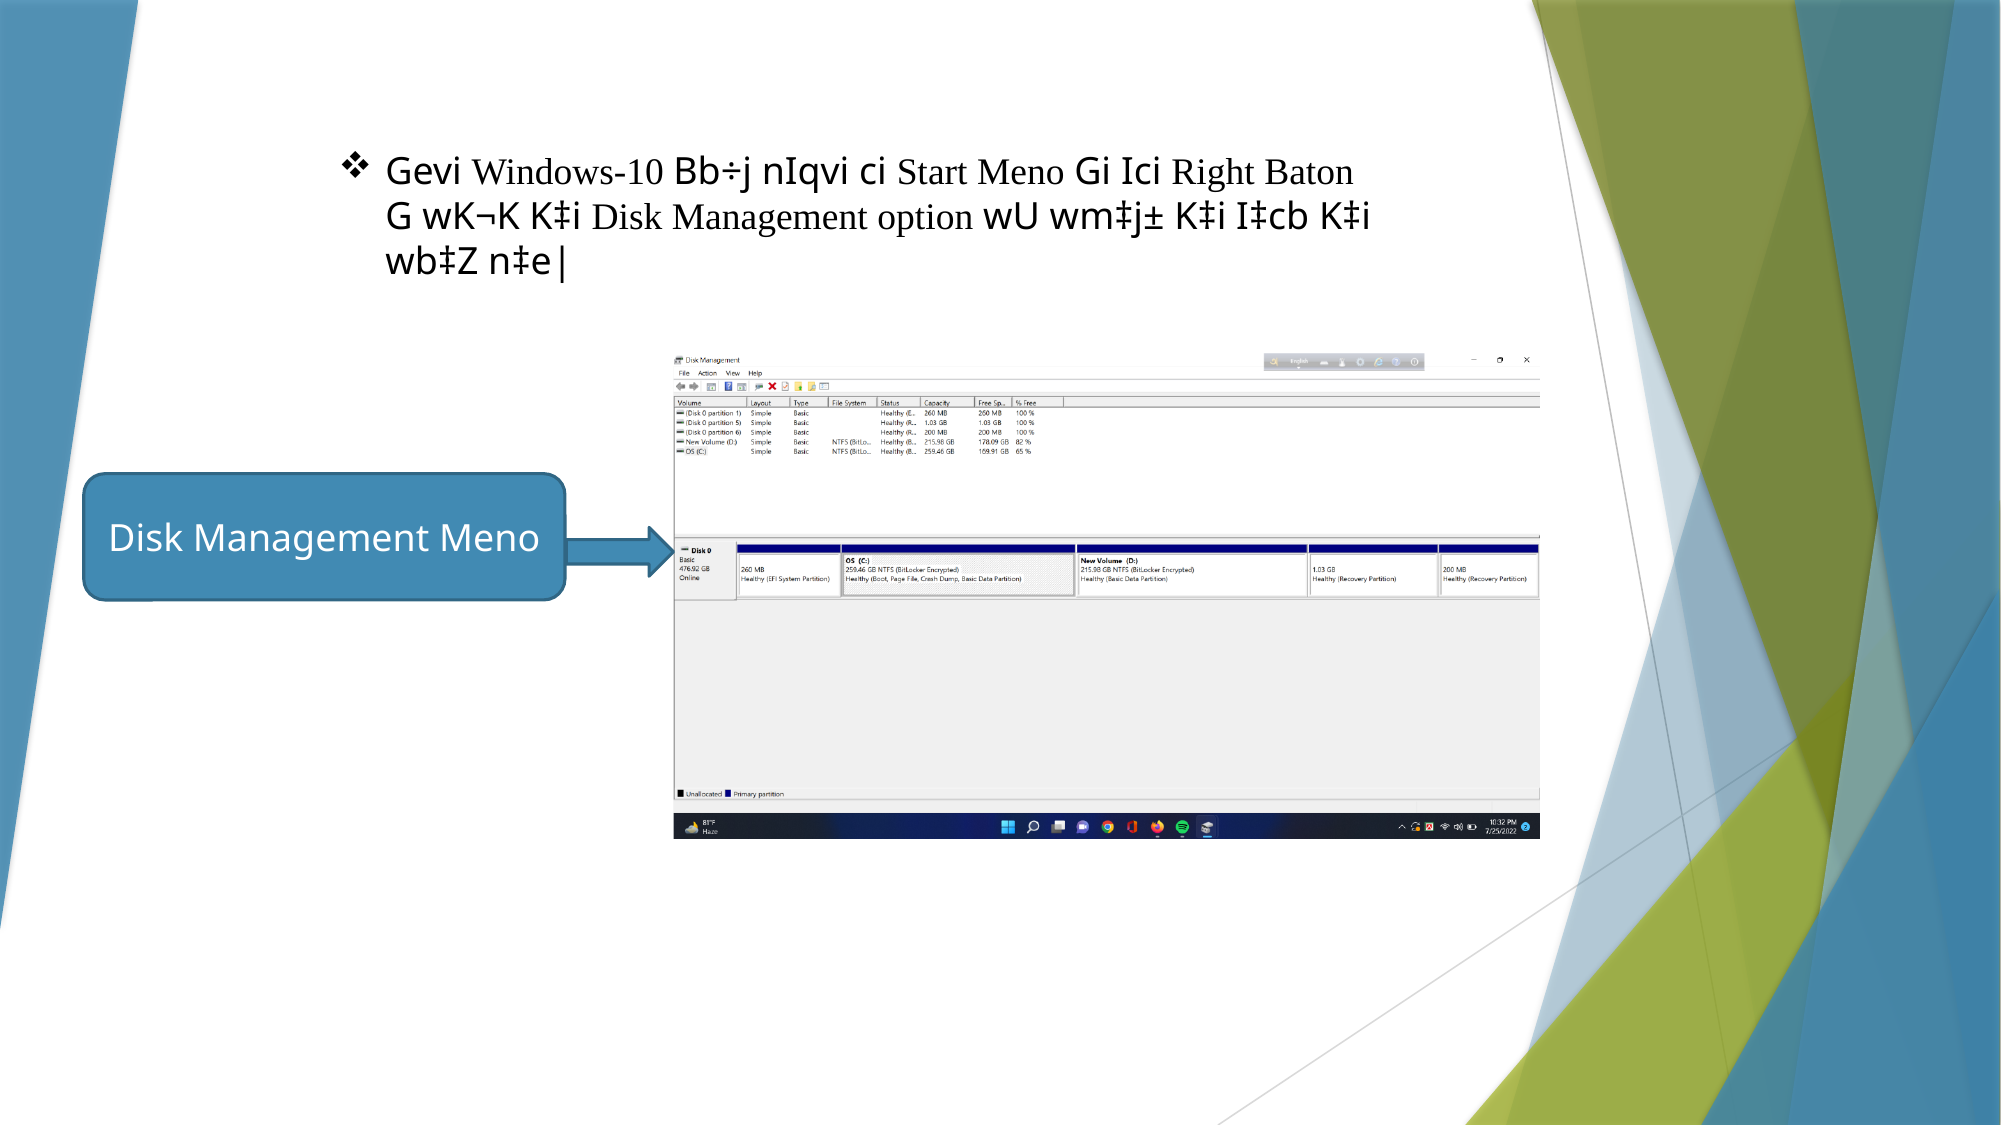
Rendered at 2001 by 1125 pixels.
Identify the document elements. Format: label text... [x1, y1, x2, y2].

text_box [564, 525, 668, 578]
text_box Disk Management Meno [82, 472, 567, 602]
picture [672, 352, 1541, 840]
text_box Gevi Windows-10 Bb÷j nIqvi ci Start Meno Gi Ici Right Baton G wK¬K K‡i Disk Management option wU wm‡j± K‡i I‡cb K‡i wb‡Z n‡e| [323, 139, 1398, 290]
